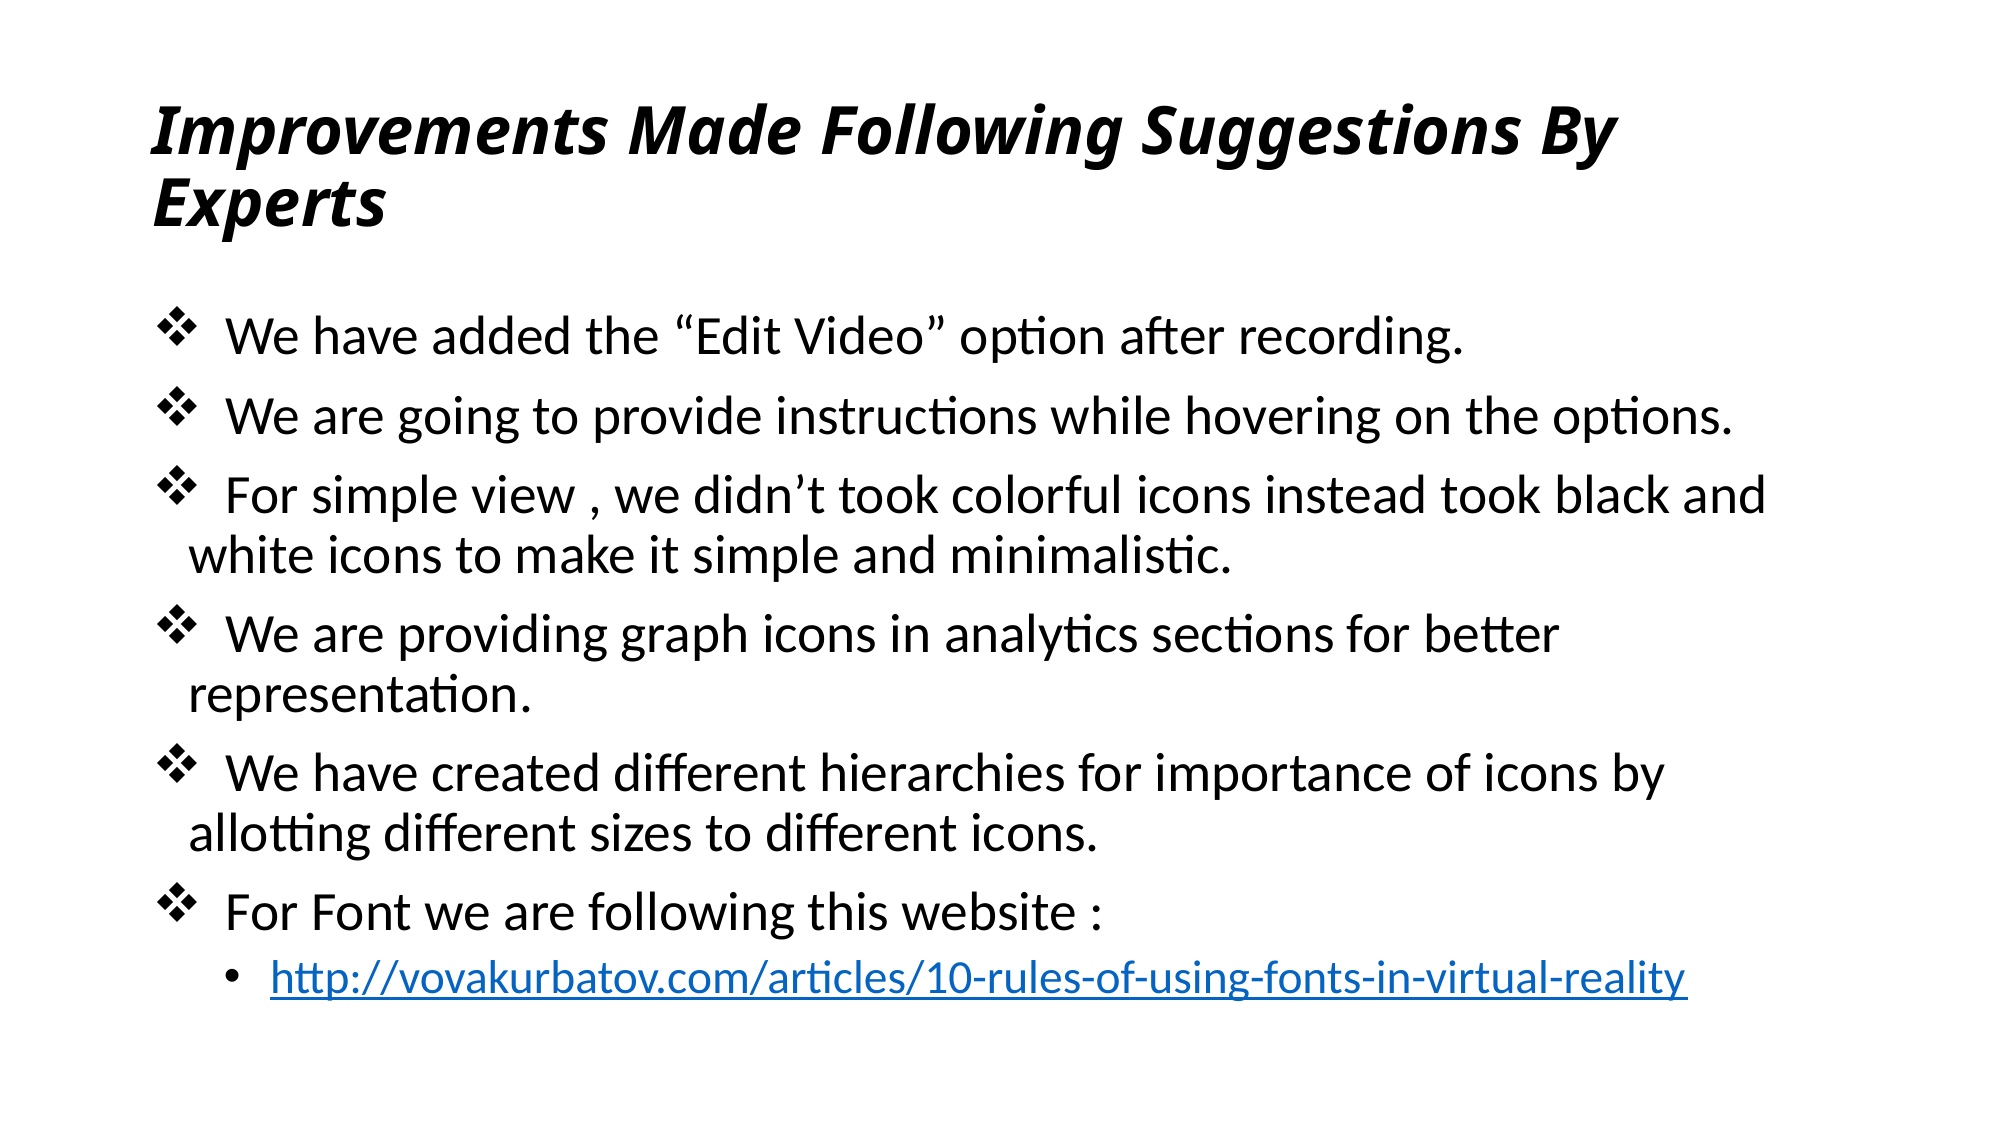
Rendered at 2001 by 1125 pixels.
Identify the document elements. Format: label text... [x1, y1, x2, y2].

list We have added the “Edit Video” option after recording. We are going to provide instructions while hovering on the options. For simple view , we didn’t took colorful icons instead took black and white icons to make it simple and minimalistic. We are providing graph icons in analytics sections for better representation. We have created different hierarchies for importance of icons by allotting different sizes to different icons. For Font we are following this website : http://vovakurbatov.com/articles/10-rules-of-using-fonts-in-virtual-reality [137, 299, 1863, 1014]
title Improvements Made Following Suggestions By Experts [137, 59, 1863, 278]
